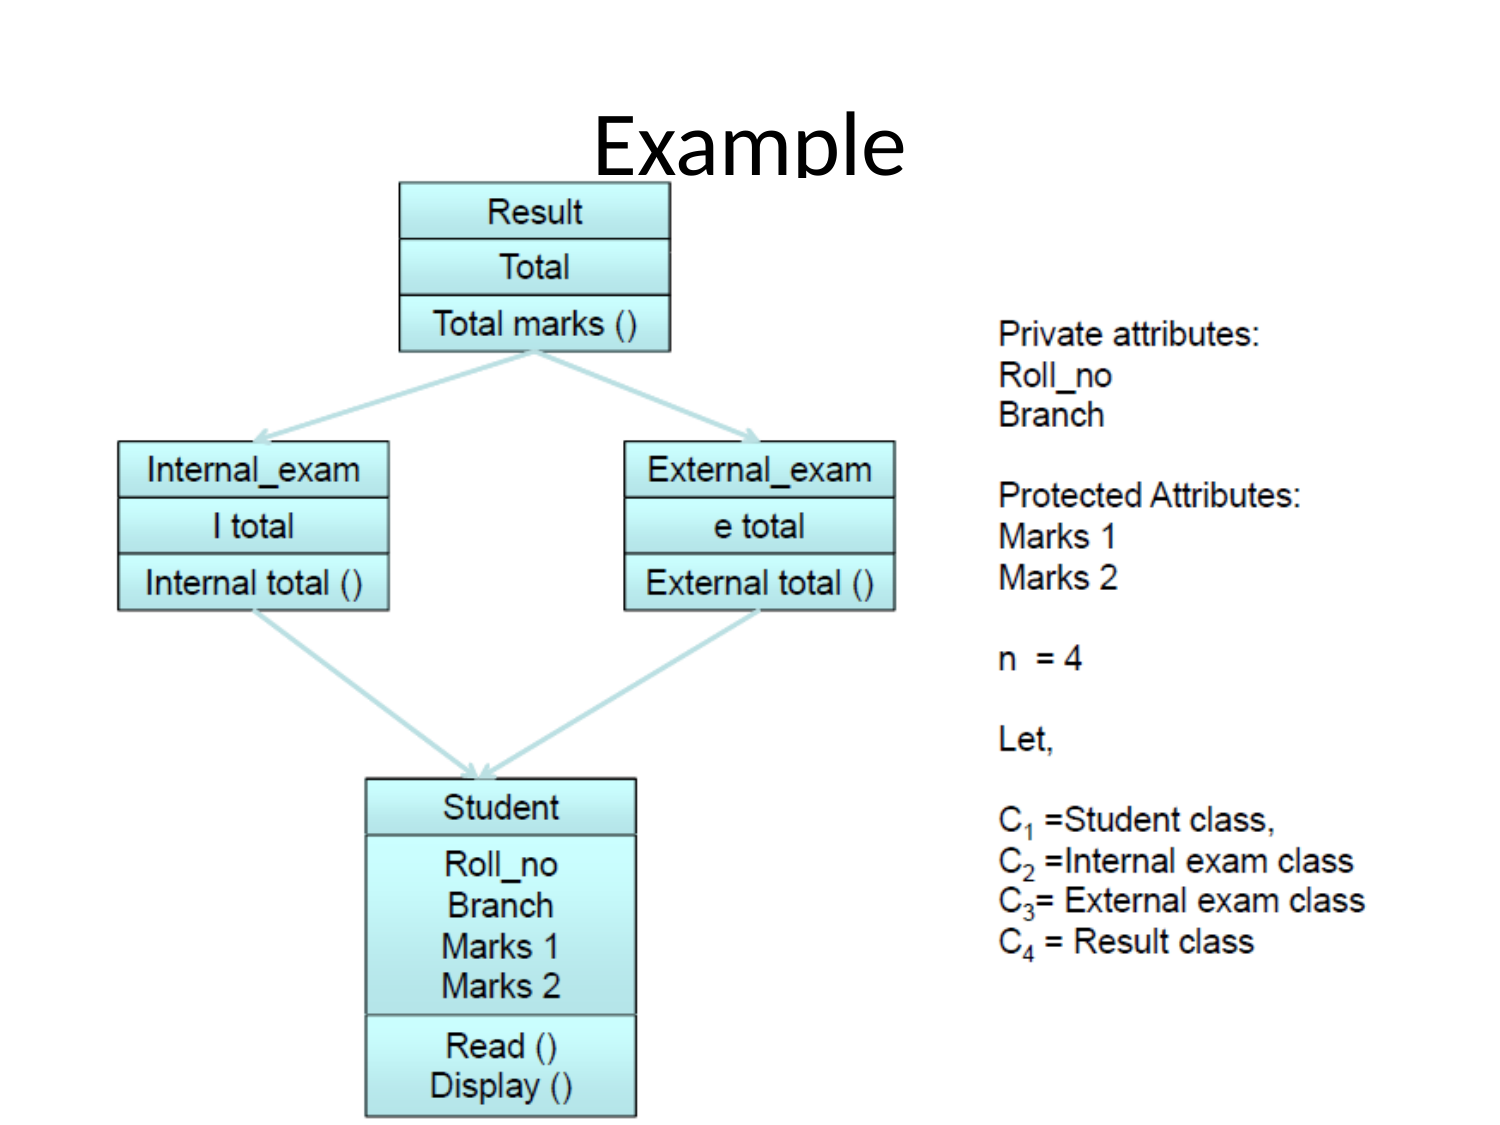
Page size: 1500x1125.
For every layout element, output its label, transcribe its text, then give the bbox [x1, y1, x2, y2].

title Example [75, 45, 1425, 233]
picture [112, 177, 1376, 1125]
